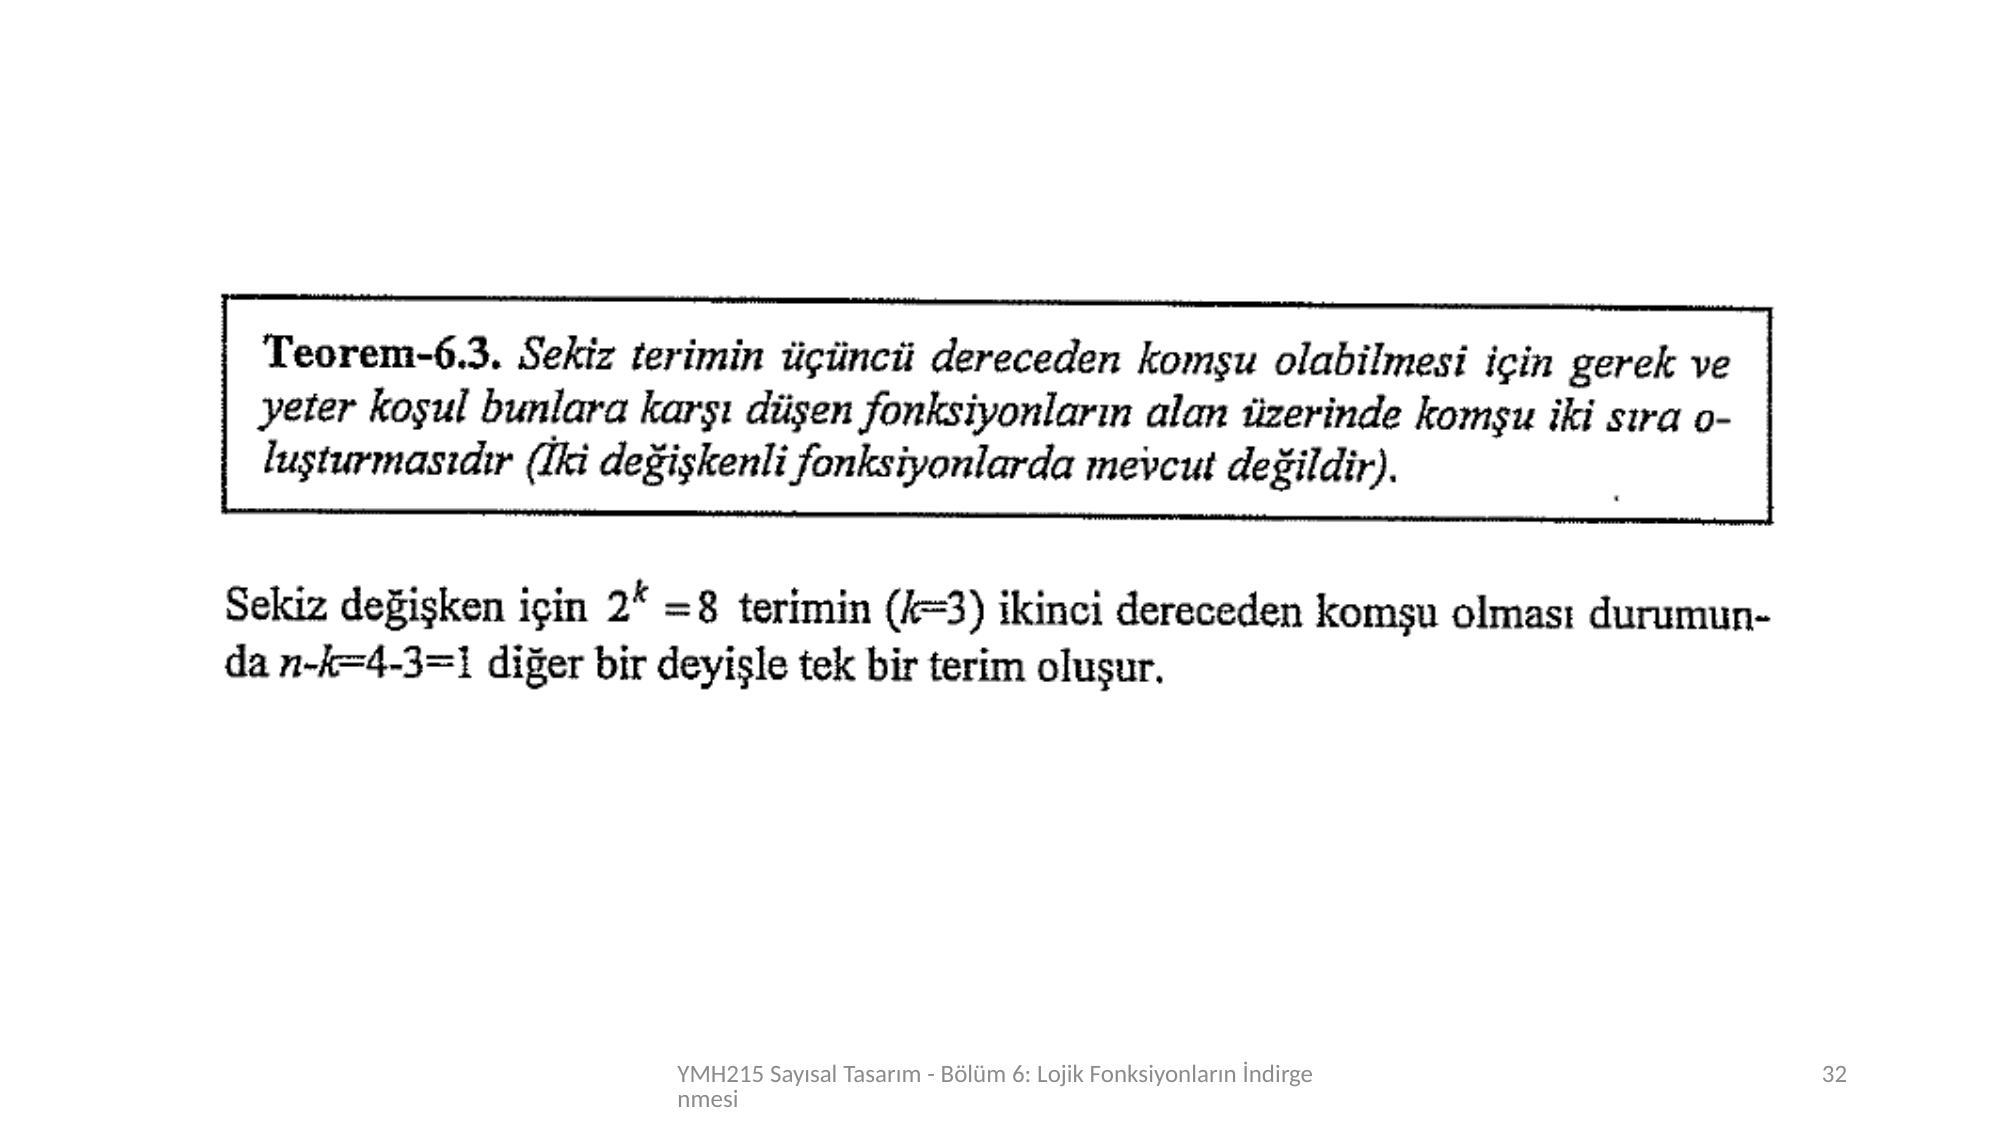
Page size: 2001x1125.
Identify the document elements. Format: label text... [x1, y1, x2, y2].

footer YMH215 Sayısal Tasarım - Bölüm 6: Lojik Fonksiyonların İndirgenmesi [662, 1042, 1338, 1103]
picture [201, 270, 1813, 715]
slide_number 32 [1412, 1042, 1863, 1103]
